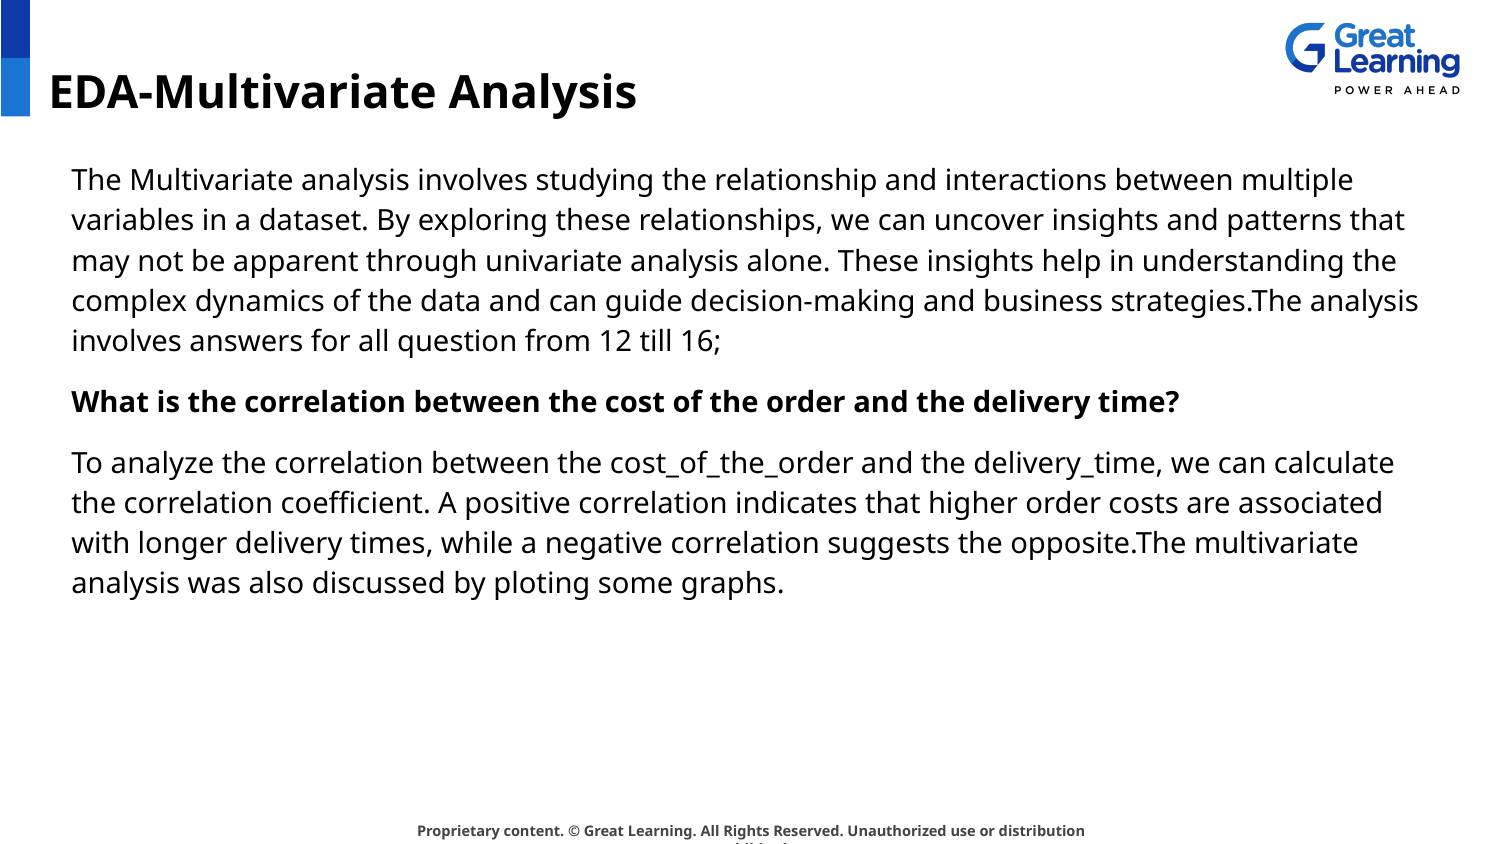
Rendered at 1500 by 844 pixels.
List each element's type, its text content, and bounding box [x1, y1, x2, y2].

list The Multivariate analysis involves studying the relationship and interactions between multiple variables in a dataset. By exploring these relationships, we can uncover insights and patterns that may not be apparent through univariate analysis alone. These insights help in understanding the complex dynamics of the data and can guide decision-making and business strategies.The analysis involves answers for all question from 12 till 16; What is the correlation between the cost of the order and the delivery time? To analyze the correlation between the cost_of_the_order and the delivery_time, we can calculate the correlation coefficient. A positive correlation indicates that higher order costs are associated with longer delivery times, while a negative correlation suggests the opposite.The multivariate analysis was also discussed by ploting some graphs. [33, 141, 1449, 750]
picture [1258, 11, 1487, 106]
title EDA-Multivariate Analysis [33, 47, 1431, 141]
